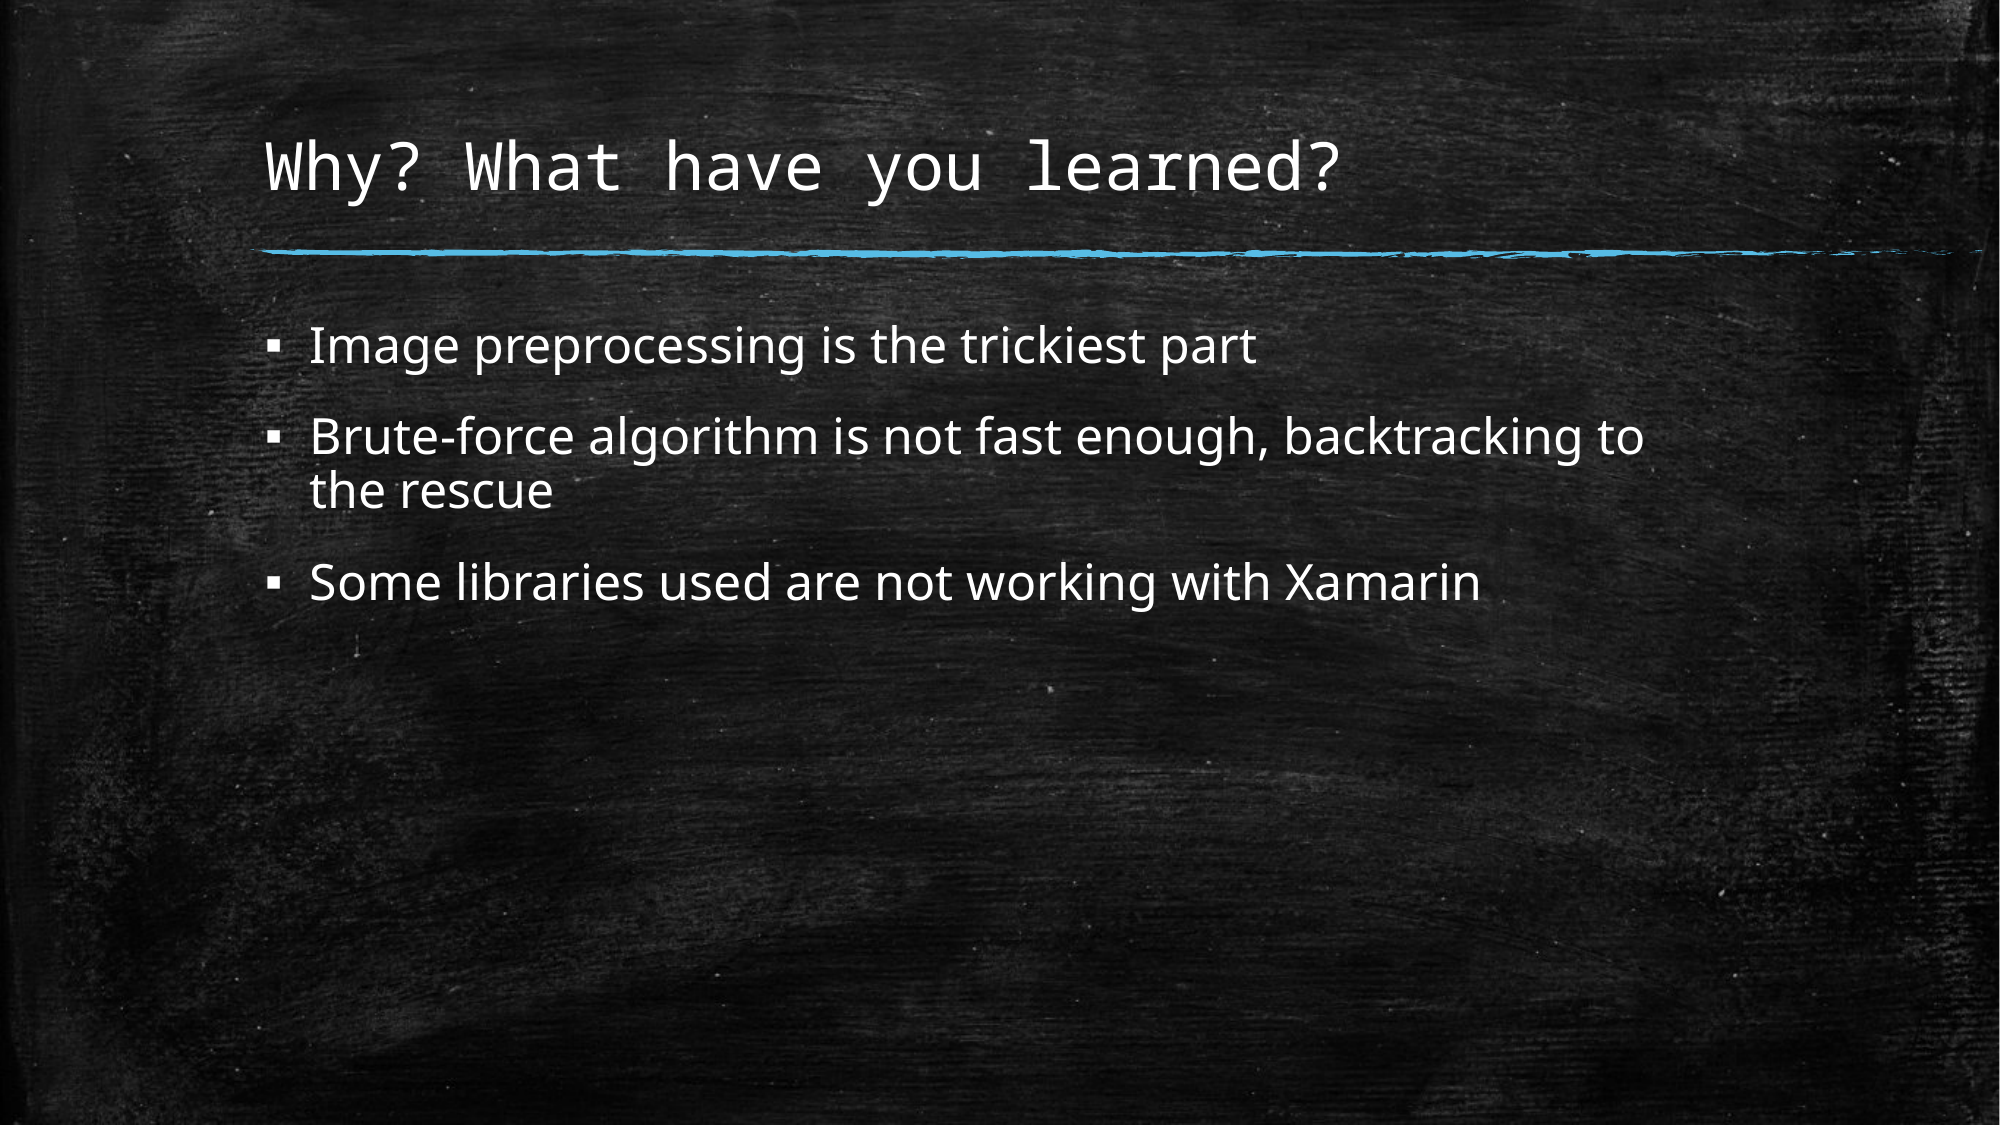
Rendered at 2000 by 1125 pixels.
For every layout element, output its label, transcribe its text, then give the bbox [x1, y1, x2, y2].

title Why? What have you learned? [249, 45, 1750, 213]
list Image preprocessing is the trickiest part Brute-force algorithm is not fast enough, backtracking to the rescue Some libraries used are not working with Xamarin [249, 312, 1750, 1013]
